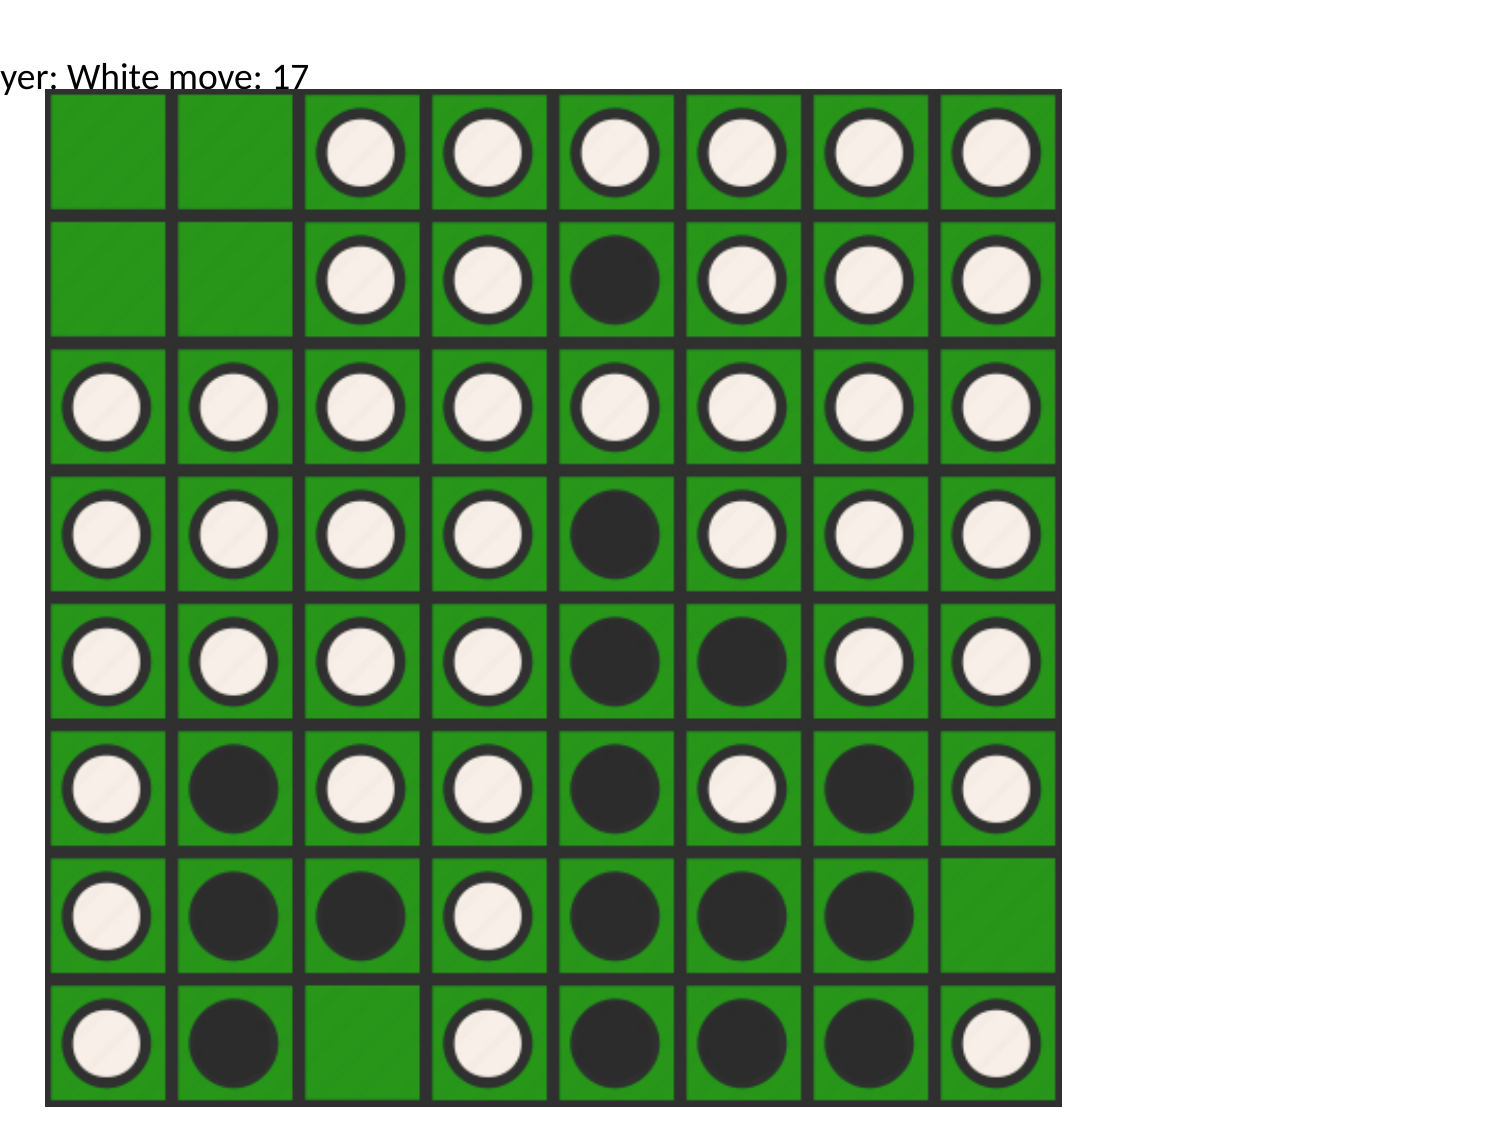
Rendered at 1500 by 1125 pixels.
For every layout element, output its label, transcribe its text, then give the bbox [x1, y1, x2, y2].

text_box turn: 54 player: White move: 17 [0, 44, 325, 105]
picture [44, 89, 1062, 1107]
